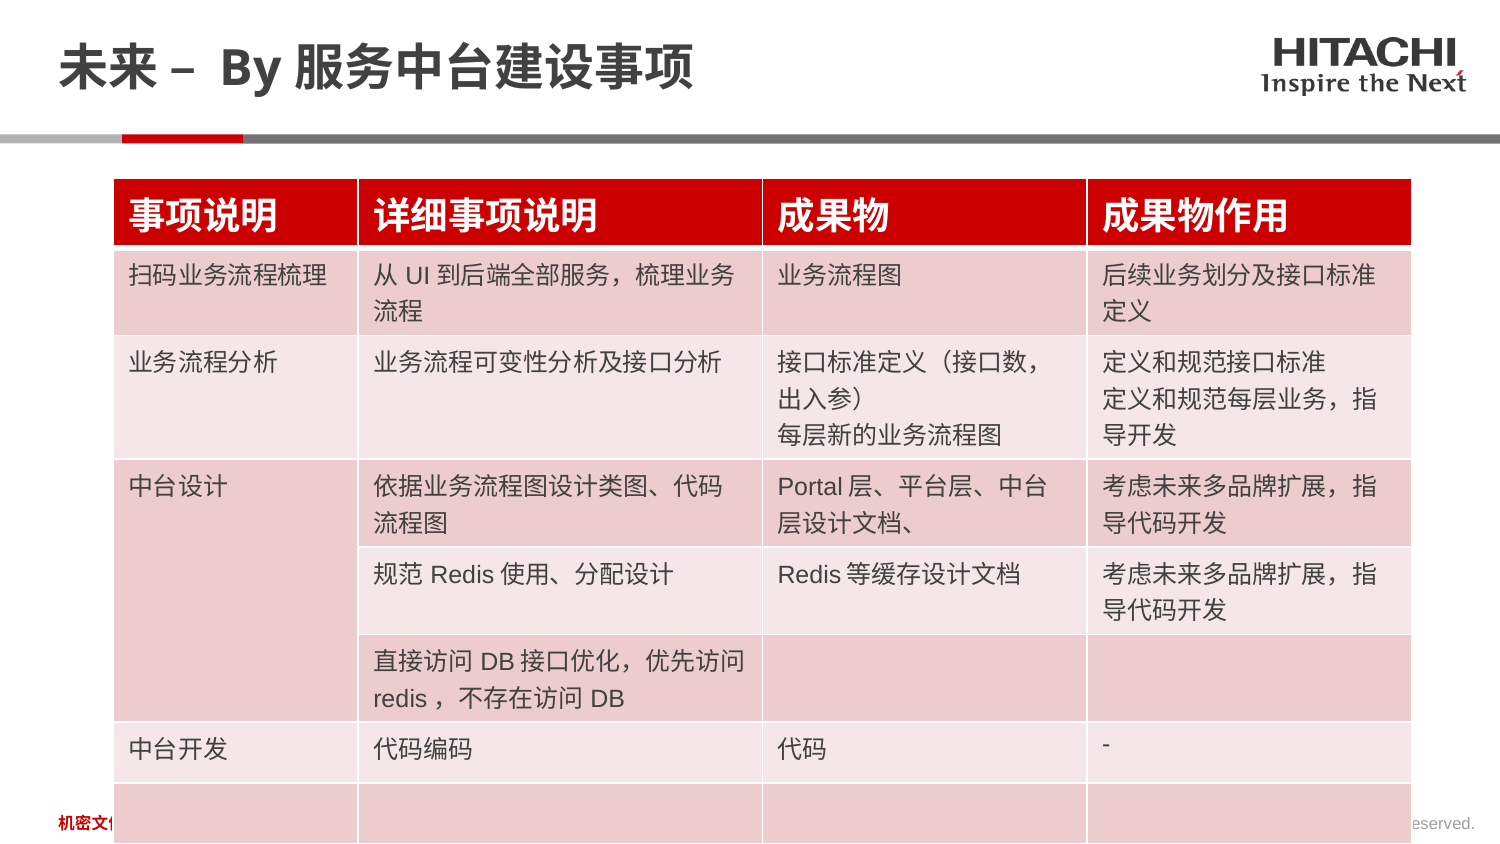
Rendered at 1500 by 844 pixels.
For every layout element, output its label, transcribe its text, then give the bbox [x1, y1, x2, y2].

table_cell 业务流程分析 [114, 336, 357, 458]
table_cell 考虑未来多品牌扩展，指导代码开发 [1088, 548, 1411, 634]
table_cell 业务流程可变性分析及接口分析 [359, 336, 762, 458]
table_cell 规范Redis使用、分配设计 [359, 548, 762, 634]
table_cell [763, 784, 1086, 843]
table_cell 扫码业务流程梳理 [114, 251, 357, 335]
table_cell 后续业务划分及接口标准定义 [1088, 251, 1411, 335]
table_cell 依据业务流程图设计类图、代码流程图 [359, 460, 762, 546]
table_cell [359, 784, 762, 843]
table_cell 中台设计 [114, 460, 357, 721]
table_header 成果物 [763, 179, 1086, 245]
table_cell [763, 635, 1086, 721]
table_cell [114, 784, 357, 843]
table_header 事项说明 [114, 179, 357, 245]
table_cell 代码编码 [359, 723, 762, 782]
table_cell 考虑未来多品牌扩展，指导代码开发 [1088, 460, 1411, 546]
table_cell 代码 [763, 723, 1086, 782]
table_cell Portal层、平台层、中台层设计文档、 [763, 460, 1086, 546]
table_cell 业务流程图 [763, 251, 1086, 335]
title 未来 – By服务中台建设事项 [43, 16, 1200, 125]
table_cell 接口标准定义（接口数，出入参） 每层新的业务流程图 [763, 336, 1086, 458]
table_cell - [1088, 723, 1411, 782]
table_cell Redis等缓存设计文档 [763, 548, 1086, 634]
picture [1261, 37, 1466, 96]
table_cell 从UI到后端全部服务，梳理业务流程 [359, 251, 762, 335]
table_header 成果物作用 [1088, 179, 1411, 245]
table_cell 直接访问DB接口优化，优先访问redis，不存在访问DB [359, 635, 762, 721]
table_cell [1088, 635, 1411, 721]
table_cell 中台开发 [114, 723, 357, 782]
table_header 详细事项说明 [359, 179, 762, 245]
table_cell [1088, 784, 1411, 843]
table_cell 定义和规范接口标准 定义和规范每层业务，指导开发 [1088, 336, 1411, 458]
